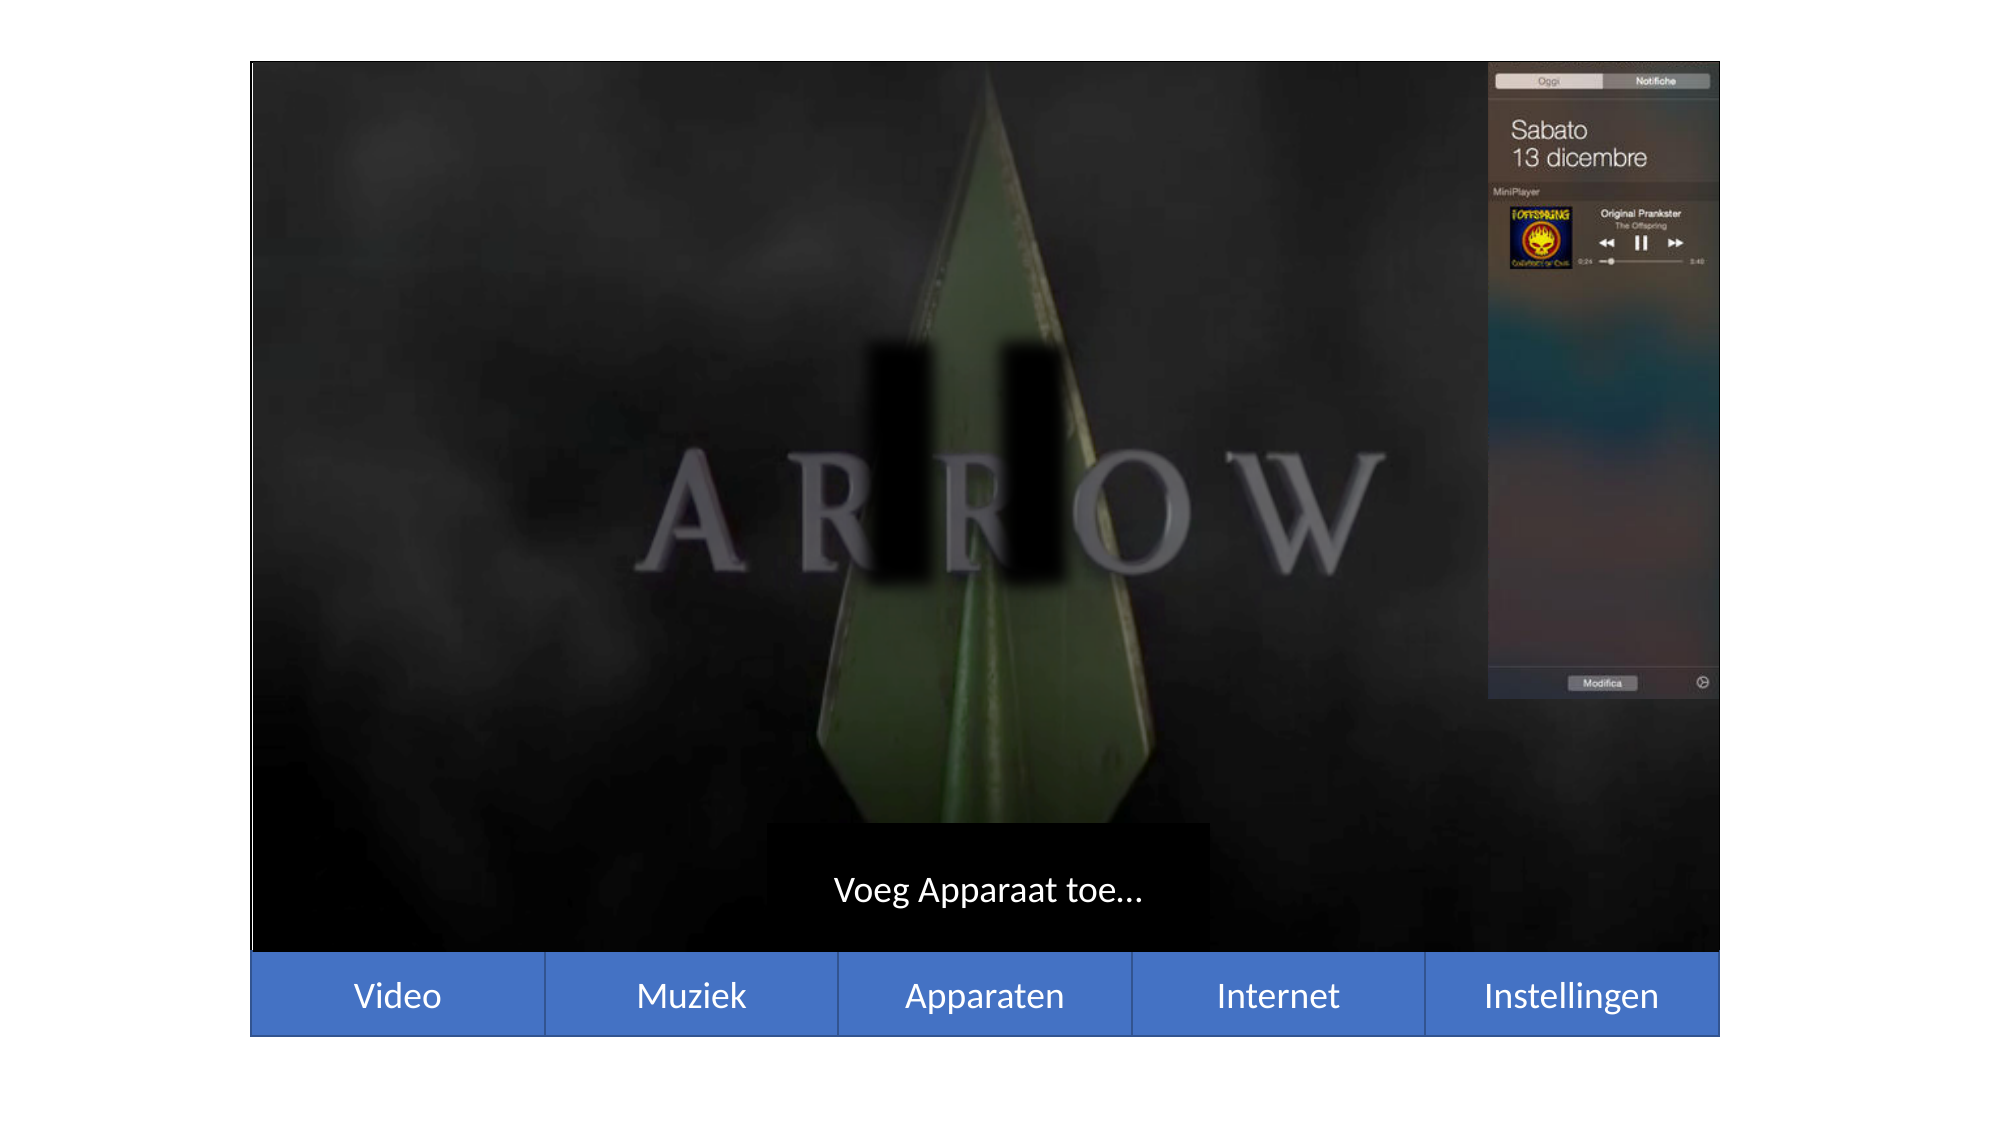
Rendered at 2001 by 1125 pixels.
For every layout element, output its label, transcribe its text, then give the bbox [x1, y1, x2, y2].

text_box Muziek [544, 952, 837, 1037]
text_box Internet [1131, 952, 1424, 1037]
text_box [250, 61, 1720, 950]
text_box Apparaten [837, 952, 1131, 1037]
text_box Instellingen [1424, 950, 1720, 1037]
picture [253, 62, 1719, 952]
text_box Video [250, 950, 544, 1037]
